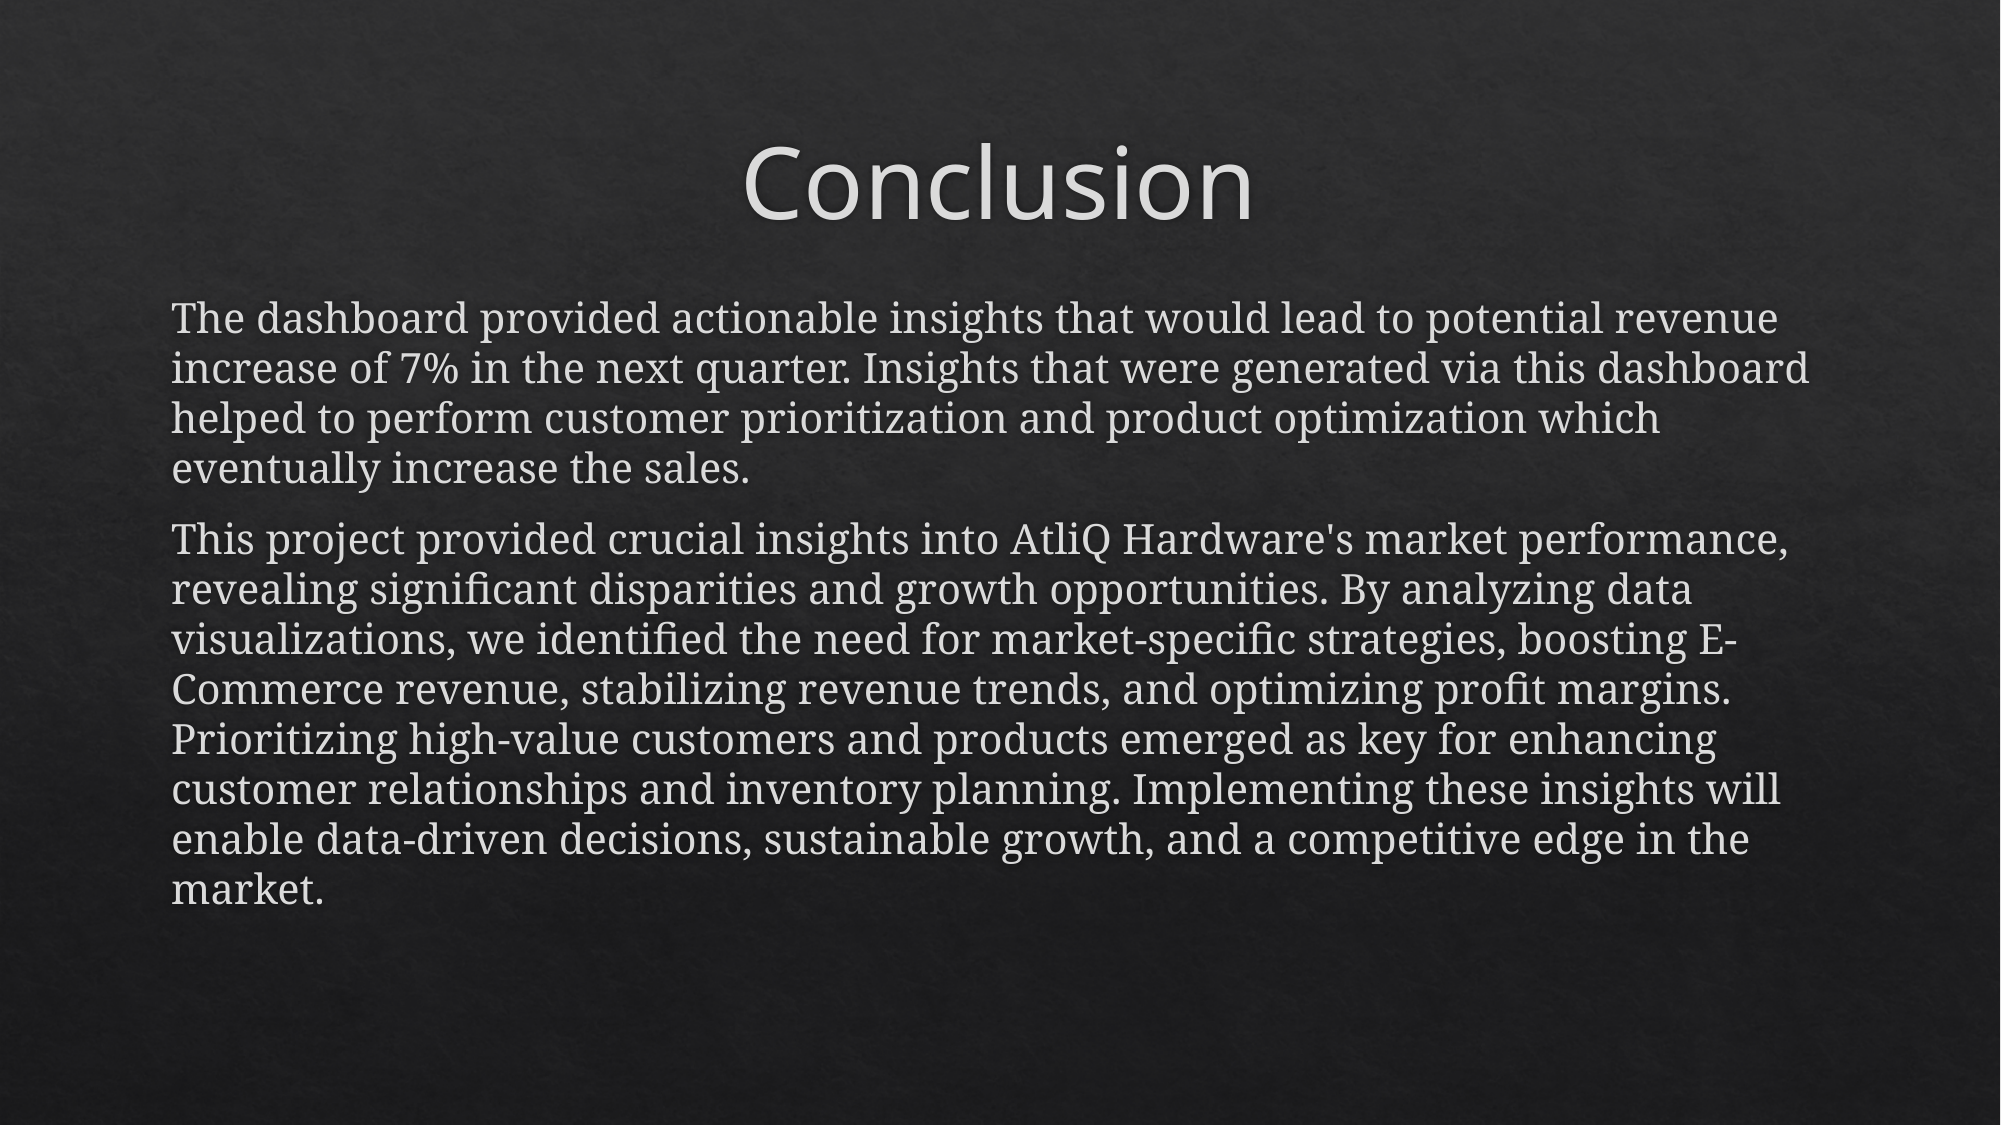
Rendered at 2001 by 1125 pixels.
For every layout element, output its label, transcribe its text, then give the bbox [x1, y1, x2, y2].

list The dashboard provided actionable insights that would lead to potential revenue increase of 7% in the next quarter. Insights that were generated via this dashboard helped to perform customer prioritization and product optimization which eventually increase the sales. This project provided crucial insights into AtliQ Hardware's market performance, revealing significant disparities and growth opportunities. By analyzing data visualizations, we identified the need for market-specific strategies, boosting E-Commerce revenue, stabilizing revenue trends, and optimizing profit margins. Prioritizing high-value customers and products emerged as key for enhancing customer relationships and inventory planning. Implementing these insights will enable data-driven decisions, sustainable growth, and a competitive edge in the market. [149, 284, 1849, 950]
title Conclusion [149, 99, 1849, 260]
